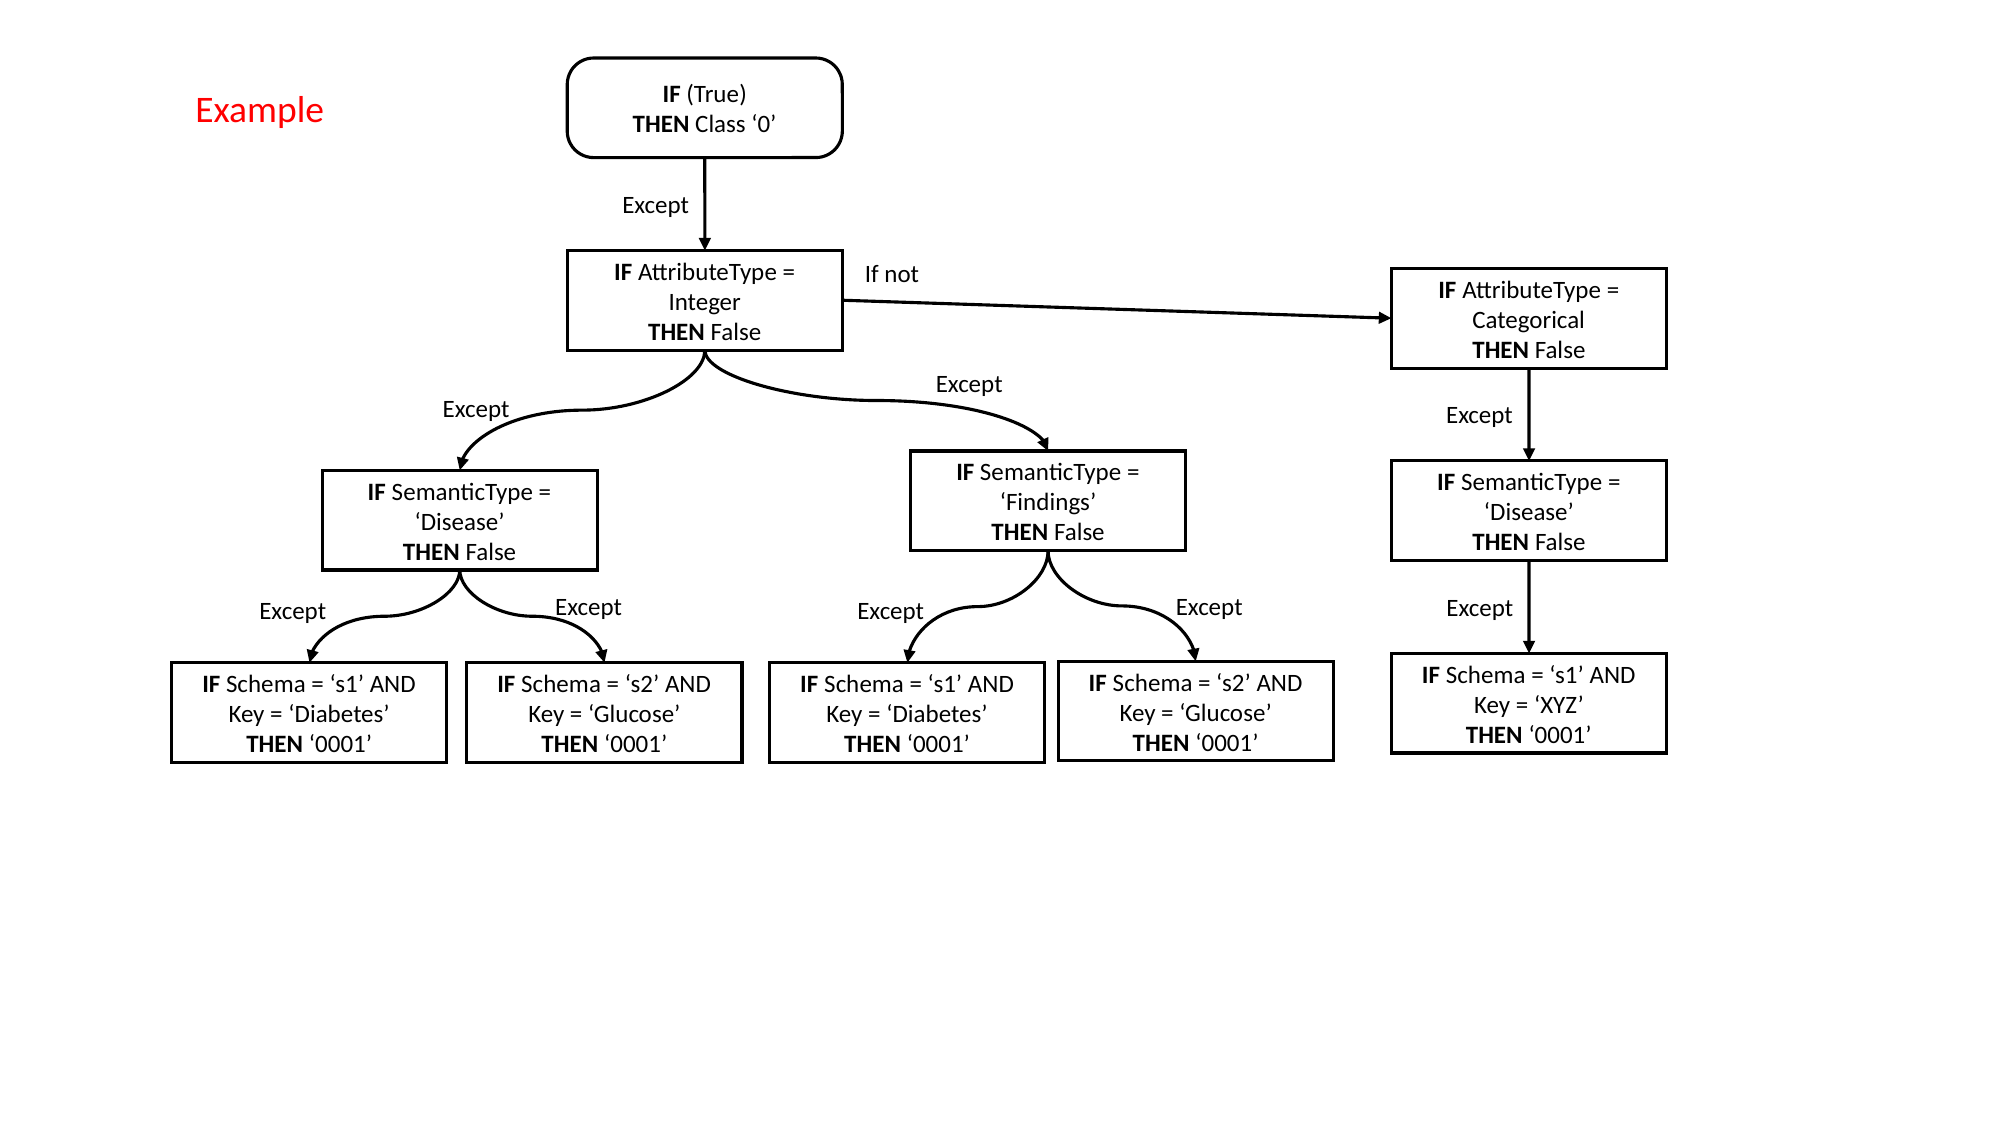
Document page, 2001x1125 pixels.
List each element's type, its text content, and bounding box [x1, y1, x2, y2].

text_box IF SemanticType = ‘Disease’ THEN False [320, 468, 599, 572]
text_box [306, 632, 334, 663]
text_box [1522, 560, 1536, 654]
text_box IF Schema = ‘s1’ AND Key = ‘XYZ’ THEN ‘0001’ [1389, 651, 1669, 755]
text_box IF Schema = ‘s2’ AND Key = ‘Glucose’ THEN ‘0001’ [465, 661, 744, 764]
text_box [1522, 368, 1536, 461]
text_box IF AttributeType = Categorical THEN False [1389, 266, 1669, 370]
text_box [525, 352, 705, 420]
text_box IF (True) THEN Class ‘0’ [565, 55, 845, 160]
text_box IF AttributeType = Integer THEN False [565, 248, 844, 352]
text_box IF Schema = ‘s1’ AND Key = ‘Diabetes’ THEN ‘0001’ [768, 661, 1047, 764]
text_box Except [1431, 391, 1528, 437]
text_box [457, 569, 540, 619]
text_box IF SemanticType = ‘Findings’ THEN False [908, 449, 1188, 553]
text_box Except [1431, 583, 1528, 629]
text_box If not [849, 250, 935, 296]
text_box [903, 552, 1048, 663]
text_box [842, 298, 1392, 325]
text_box Except [427, 384, 525, 430]
text_box [927, 405, 1049, 451]
text_box Except [540, 583, 637, 628]
text_box Except [607, 181, 704, 227]
text_box IF Schema = ‘s1’ AND Key = ‘Diabetes’ THEN ‘0001’ [170, 661, 449, 764]
text_box [1176, 628, 1200, 662]
text_box Except [244, 587, 341, 632]
text_box [456, 430, 499, 471]
text_box [341, 574, 460, 628]
text_box [574, 628, 608, 663]
text_box Example [180, 77, 339, 138]
text_box [702, 349, 921, 405]
text_box IF SemanticType = ‘Disease’ THEN False [1389, 459, 1669, 563]
text_box Except [842, 587, 939, 632]
text_box IF Schema = ‘s2’ AND Key = ‘Glucose’ THEN ‘0001’ [1056, 659, 1336, 763]
text_box Except [1161, 583, 1258, 628]
text_box [698, 157, 712, 251]
text_box Except [921, 360, 1018, 405]
text_box [1045, 550, 1161, 618]
